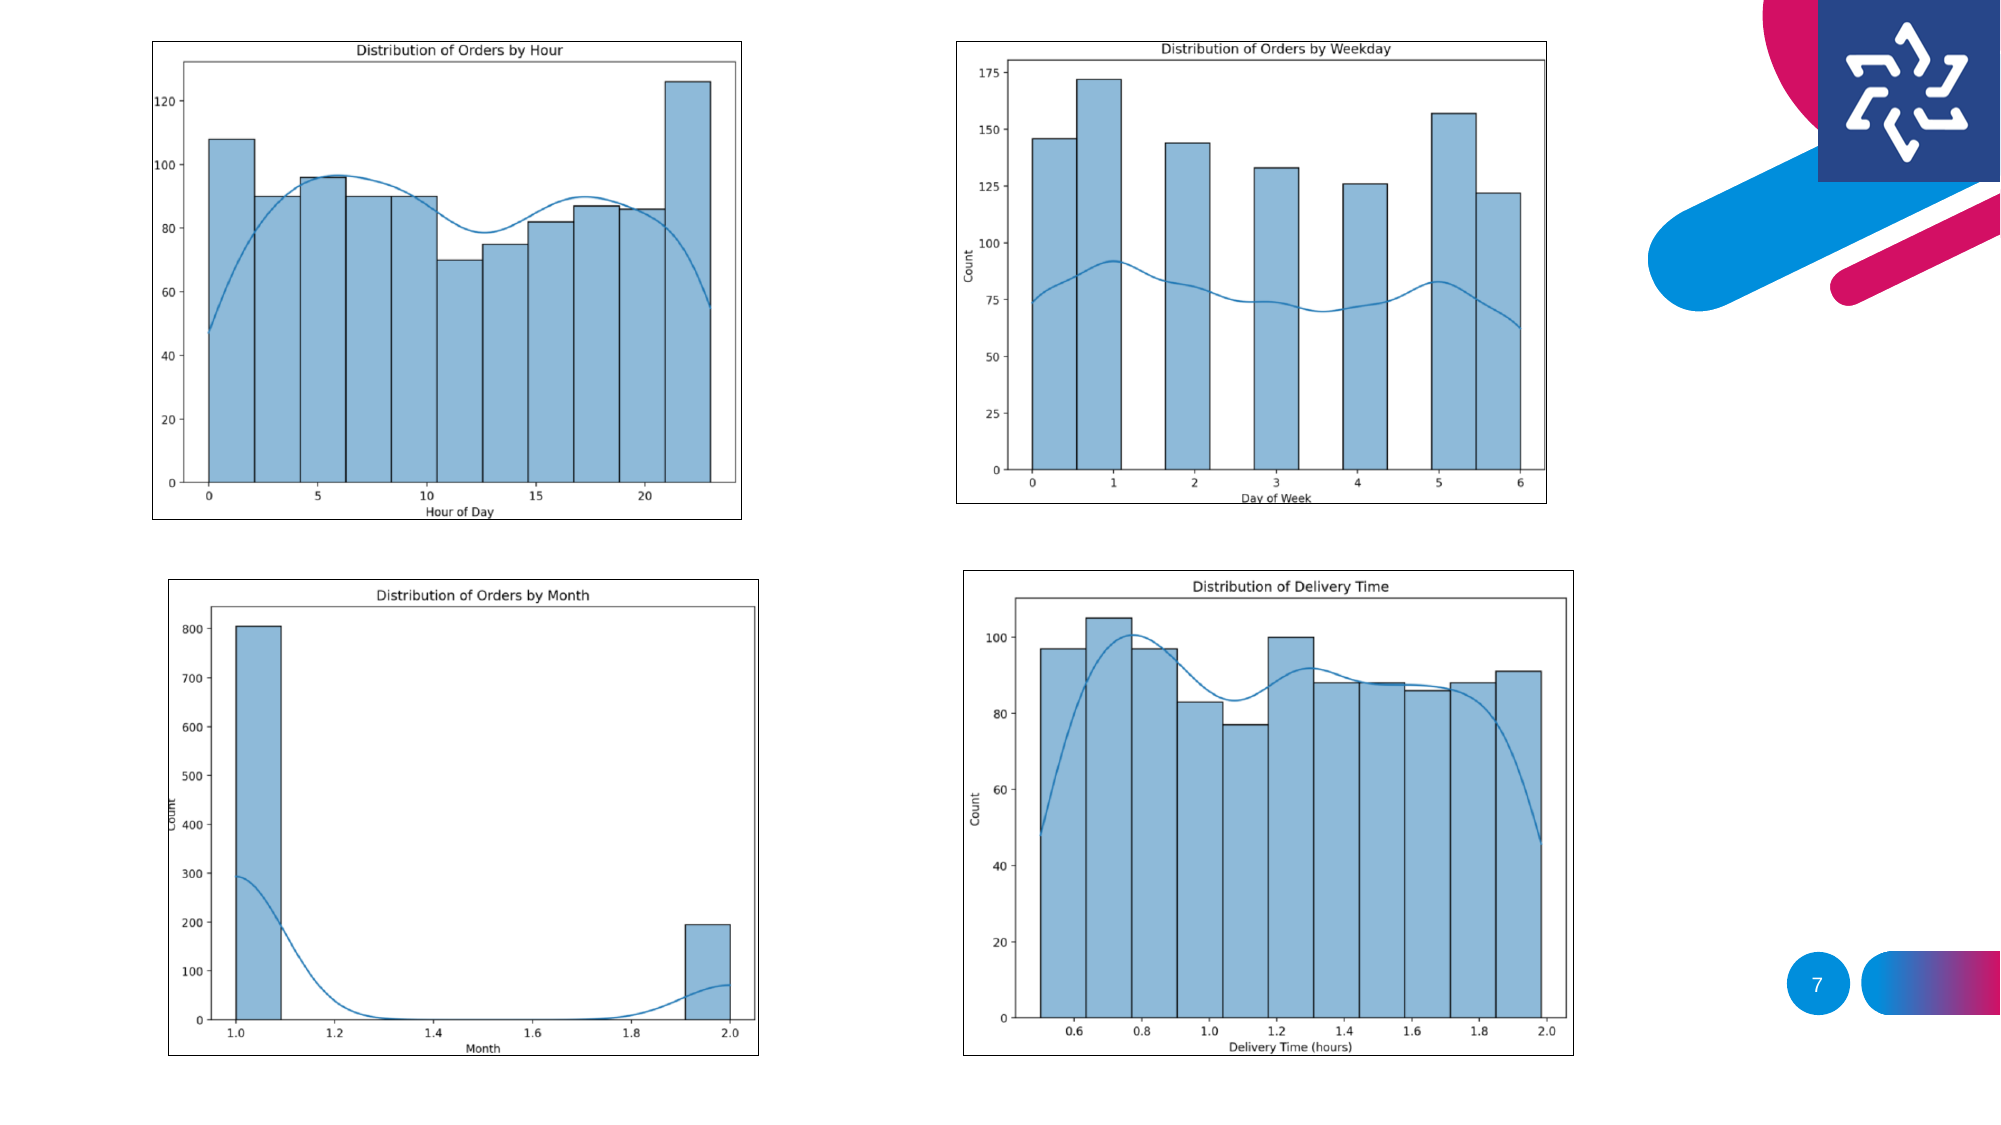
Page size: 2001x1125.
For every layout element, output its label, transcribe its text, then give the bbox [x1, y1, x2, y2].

picture [963, 570, 1574, 1055]
slide_number 7 [1772, 954, 1863, 1015]
picture [956, 41, 1547, 504]
picture [152, 41, 742, 520]
picture [1817, 0, 2000, 182]
picture [168, 579, 759, 1056]
